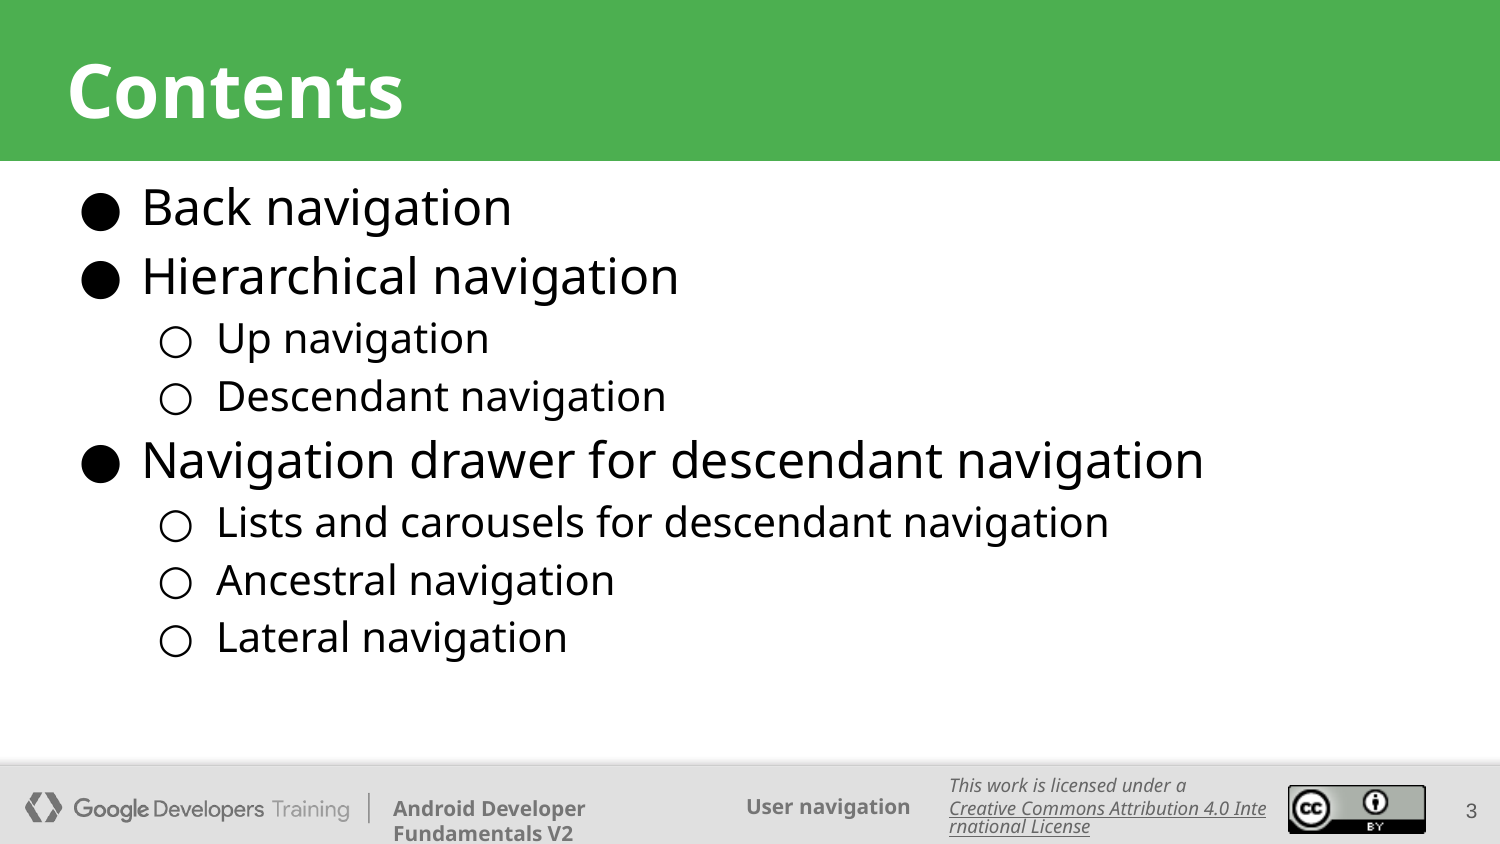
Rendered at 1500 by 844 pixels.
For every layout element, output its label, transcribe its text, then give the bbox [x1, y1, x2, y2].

list Back navigation Hierarchical navigation Up navigation Descendant navigation Navigation drawer for descendant navigation Lists and carousels for descendant navigation Ancestral navigation Lateral navigation [51, 151, 1429, 746]
title Contents [51, 28, 1472, 122]
slide_number ‹#› [1402, 777, 1493, 842]
picture [0, 161, 1500, 844]
